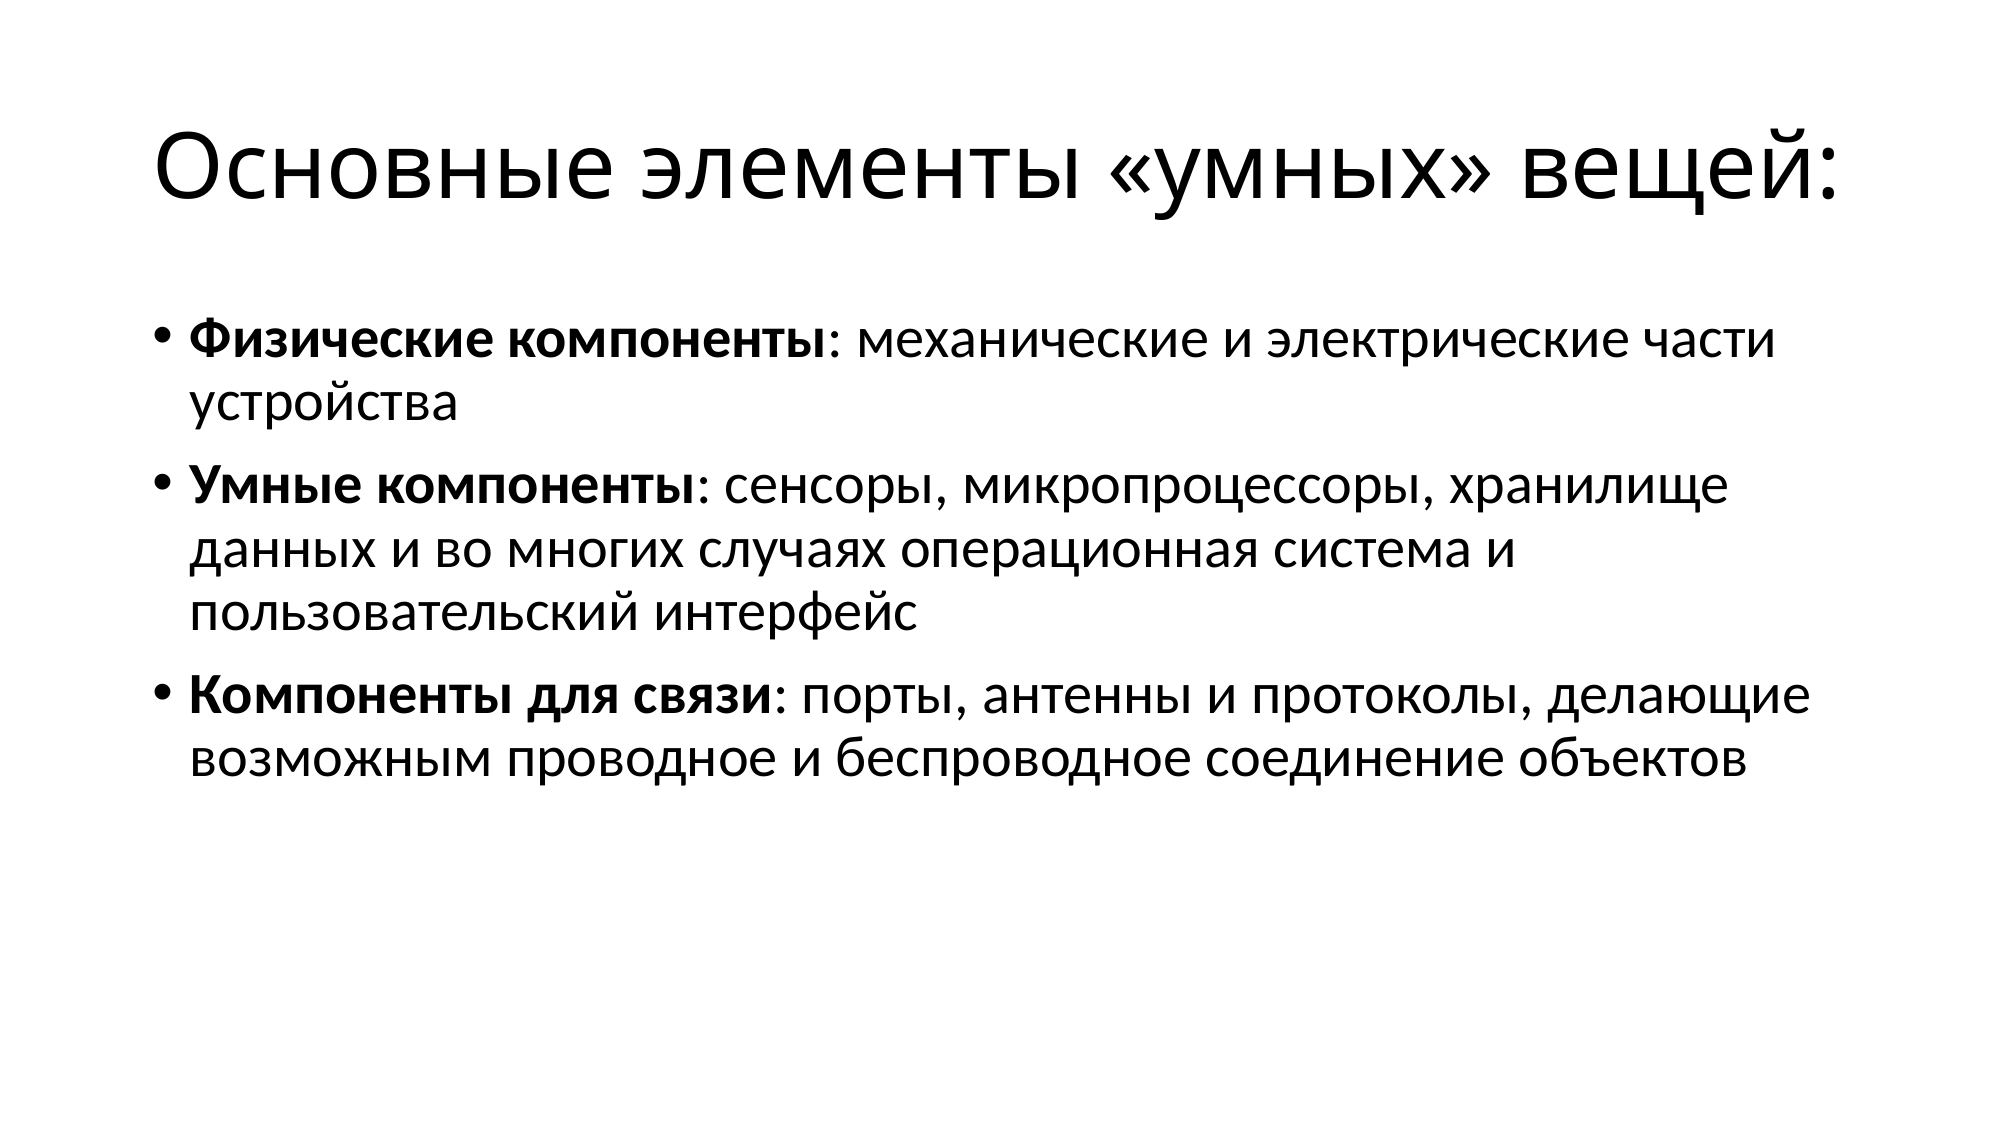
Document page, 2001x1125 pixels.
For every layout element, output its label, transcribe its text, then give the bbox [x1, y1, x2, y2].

title Основные элементы «умных» вещей: [137, 59, 1863, 278]
list Физические компоненты: механические и электрические части устройства Умные компоненты: сенсоры, микропроцессоры, хранилище данных и во многих случаях операционная система и пользовательский интерфейс Компоненты для связи: порты, антенны и протоколы, делающие возможным проводное и беспроводное соединение объектов [137, 299, 1863, 1014]
